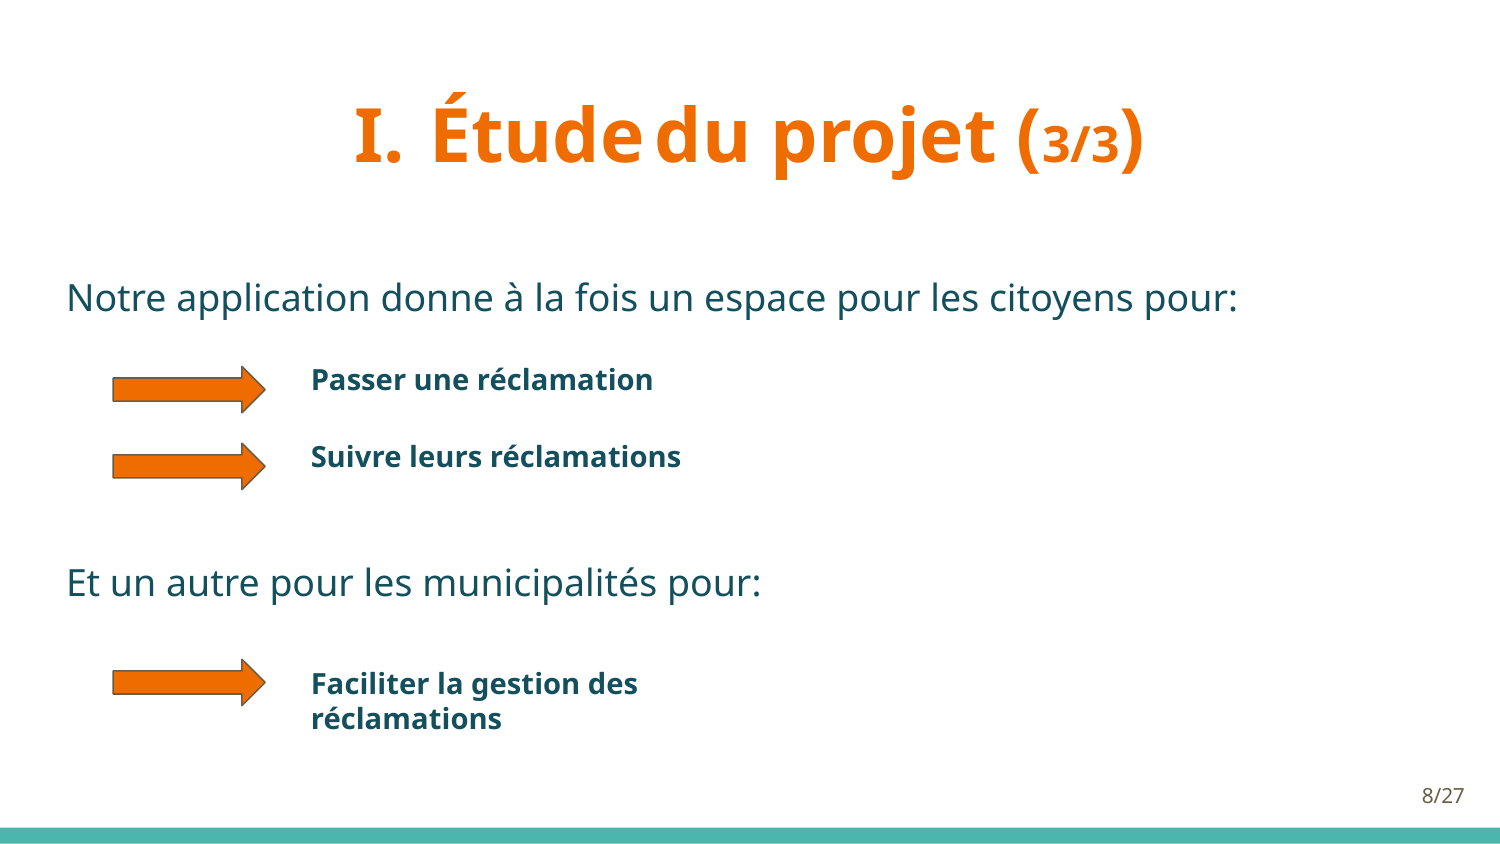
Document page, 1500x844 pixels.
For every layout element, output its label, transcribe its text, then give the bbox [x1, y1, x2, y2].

text_box [113, 443, 266, 490]
text_box Suivre leurs réclamations [295, 423, 809, 510]
text_box Faciliter la gestion des réclamations [295, 650, 851, 715]
slide_number ‹#›/27 [1389, 764, 1480, 830]
text_box [113, 659, 266, 706]
title Étude du projet (3/3) [51, 72, 1449, 189]
text_box Et un autre pour les municipalités pour: [50, 537, 961, 603]
text_box Passer une réclamation [295, 346, 716, 423]
text_box [113, 366, 266, 413]
list Notre application donne à la fois un espace pour les citoyens pour: [51, 252, 1449, 794]
